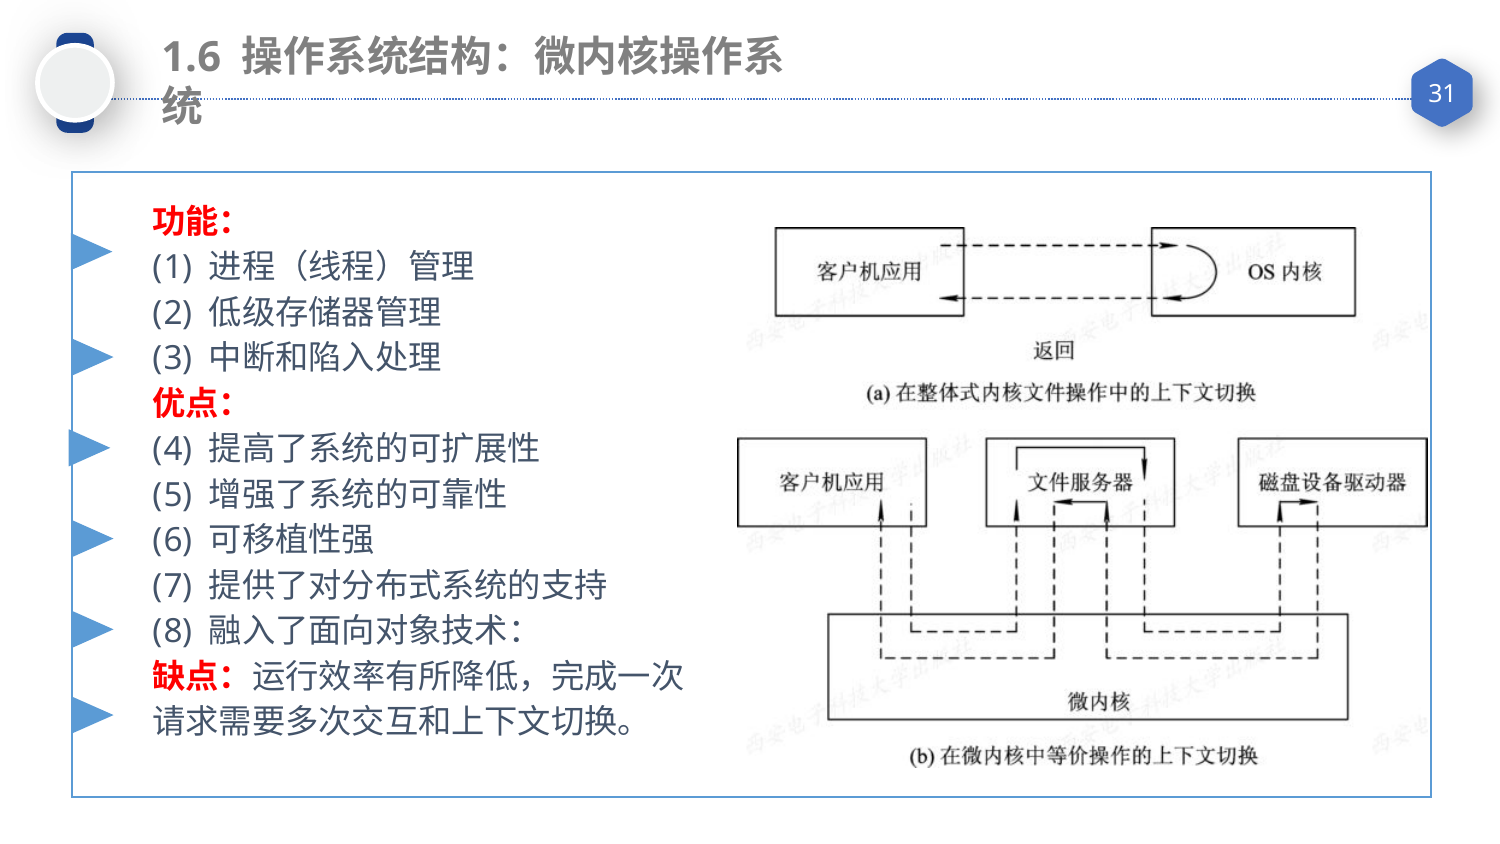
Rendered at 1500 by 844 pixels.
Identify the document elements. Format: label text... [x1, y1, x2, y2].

picture [737, 227, 1428, 768]
text_box 1.6 操作系统结构：微内核操作系统 [149, 23, 834, 135]
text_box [68, 171, 1432, 797]
